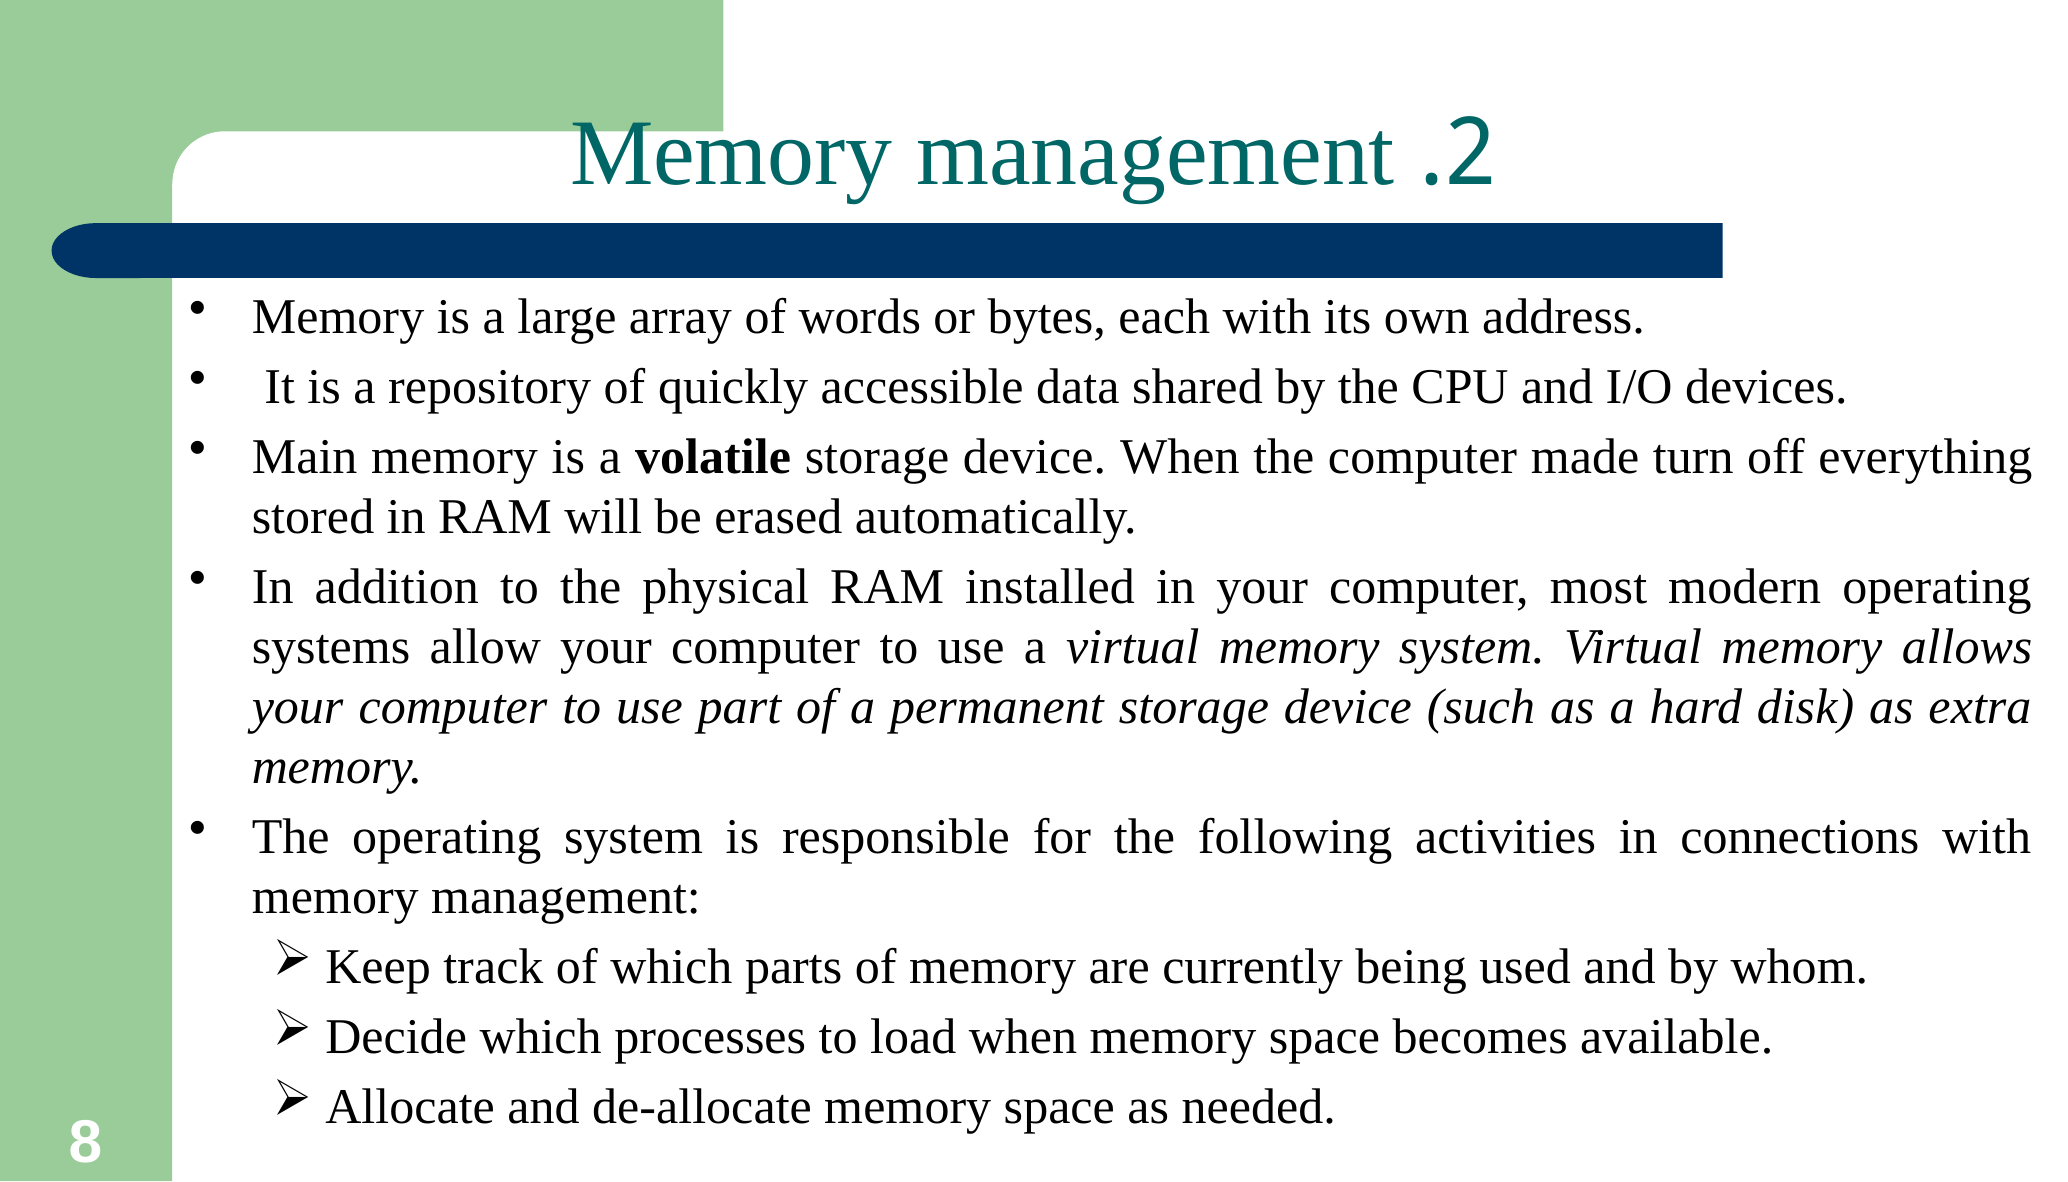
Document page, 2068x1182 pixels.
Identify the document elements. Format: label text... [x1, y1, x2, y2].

title 2. Memory management [96, 136, 1971, 212]
list Memory is a large array of words or bytes, each with its own address. It is a repository of quickly accessible data shared by the CPU and I/O devices. Main memory is a volatile storage device. When the computer made turn off everything stored in RAM will be erased automatically. In addition to the physical RAM installed in your computer, most modern operating systems allow your computer to use a virtual memory system. Virtual memory allows your computer to use part of a permanent storage device (such as a hard disk) as extra memory. The operating system is responsible for the following activities in connections with memory management: Keep track of which parts of memory are currently being used and by whom. Decide which processes to load when memory space becomes available. Allocate and de-allocate memory space as needed. [172, 275, 2050, 1169]
